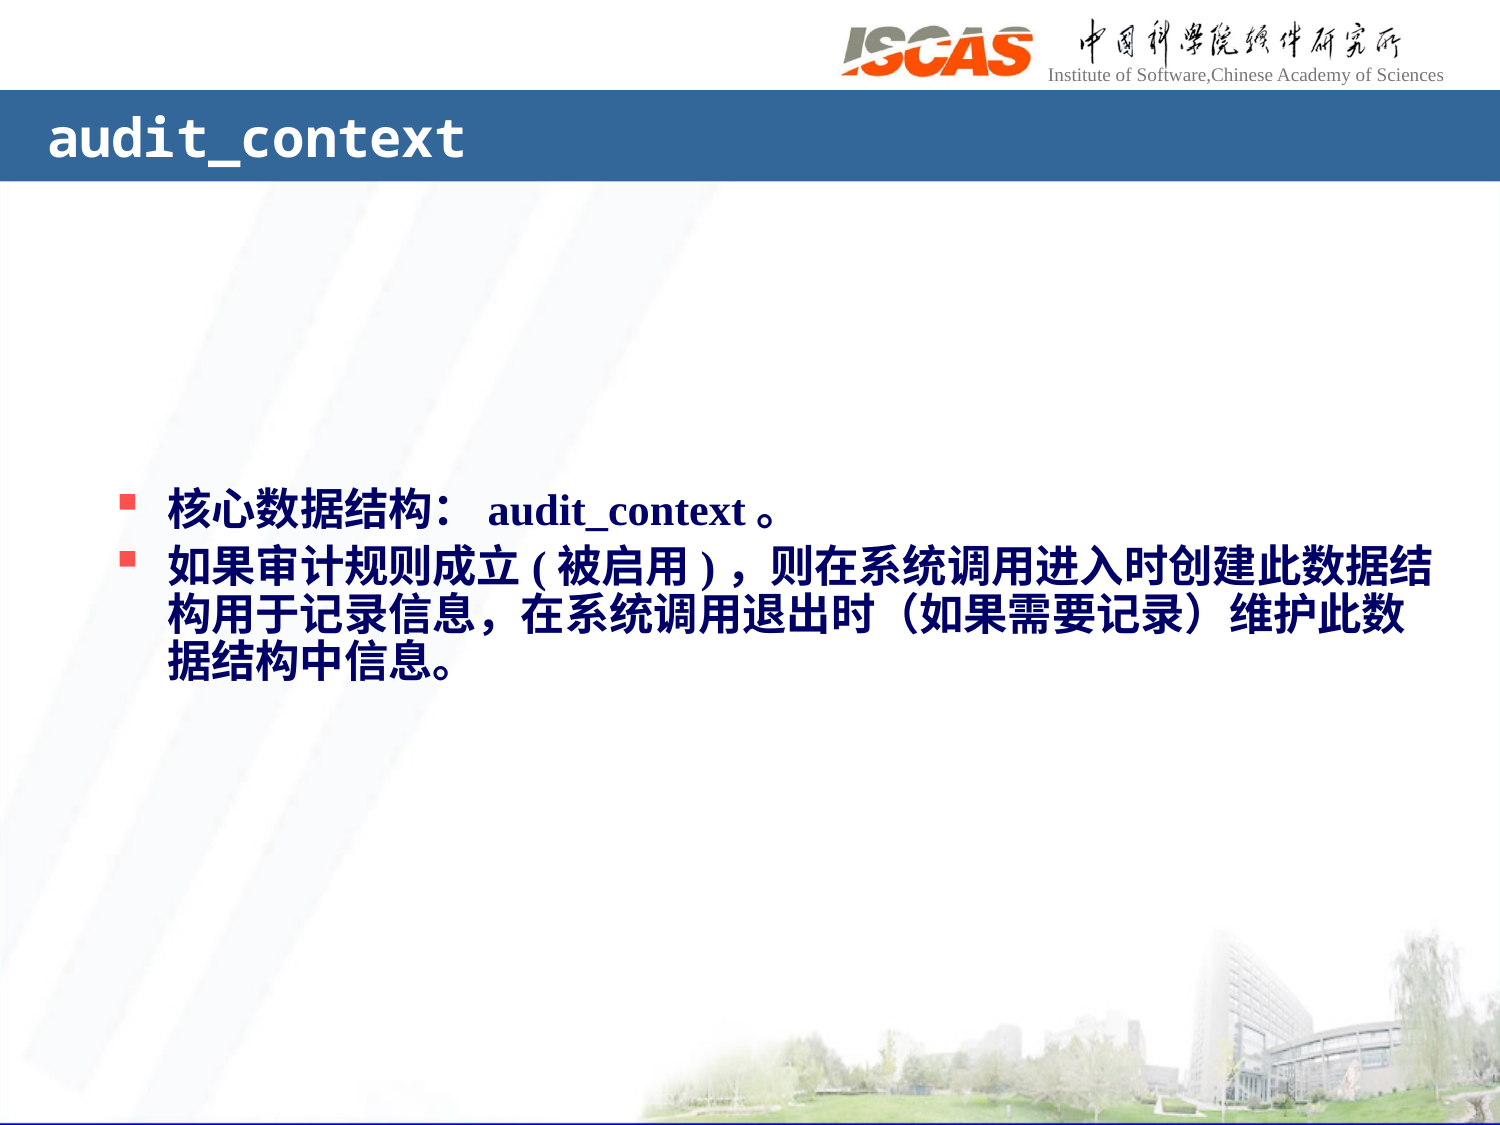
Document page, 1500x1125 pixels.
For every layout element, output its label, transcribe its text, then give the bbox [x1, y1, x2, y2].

picture [837, 18, 1045, 87]
picture [1077, 15, 1402, 71]
picture [0, 182, 1500, 1125]
title audit_context [0, 89, 1500, 182]
list 核心数据结构：audit_context。 如果审计规则成立(被启用)，则在系统调用进入时创建此数据结构用于记录信息，在系统调用退出时（如果需要记录）维护此数据结构中信息。 [100, 479, 1453, 764]
